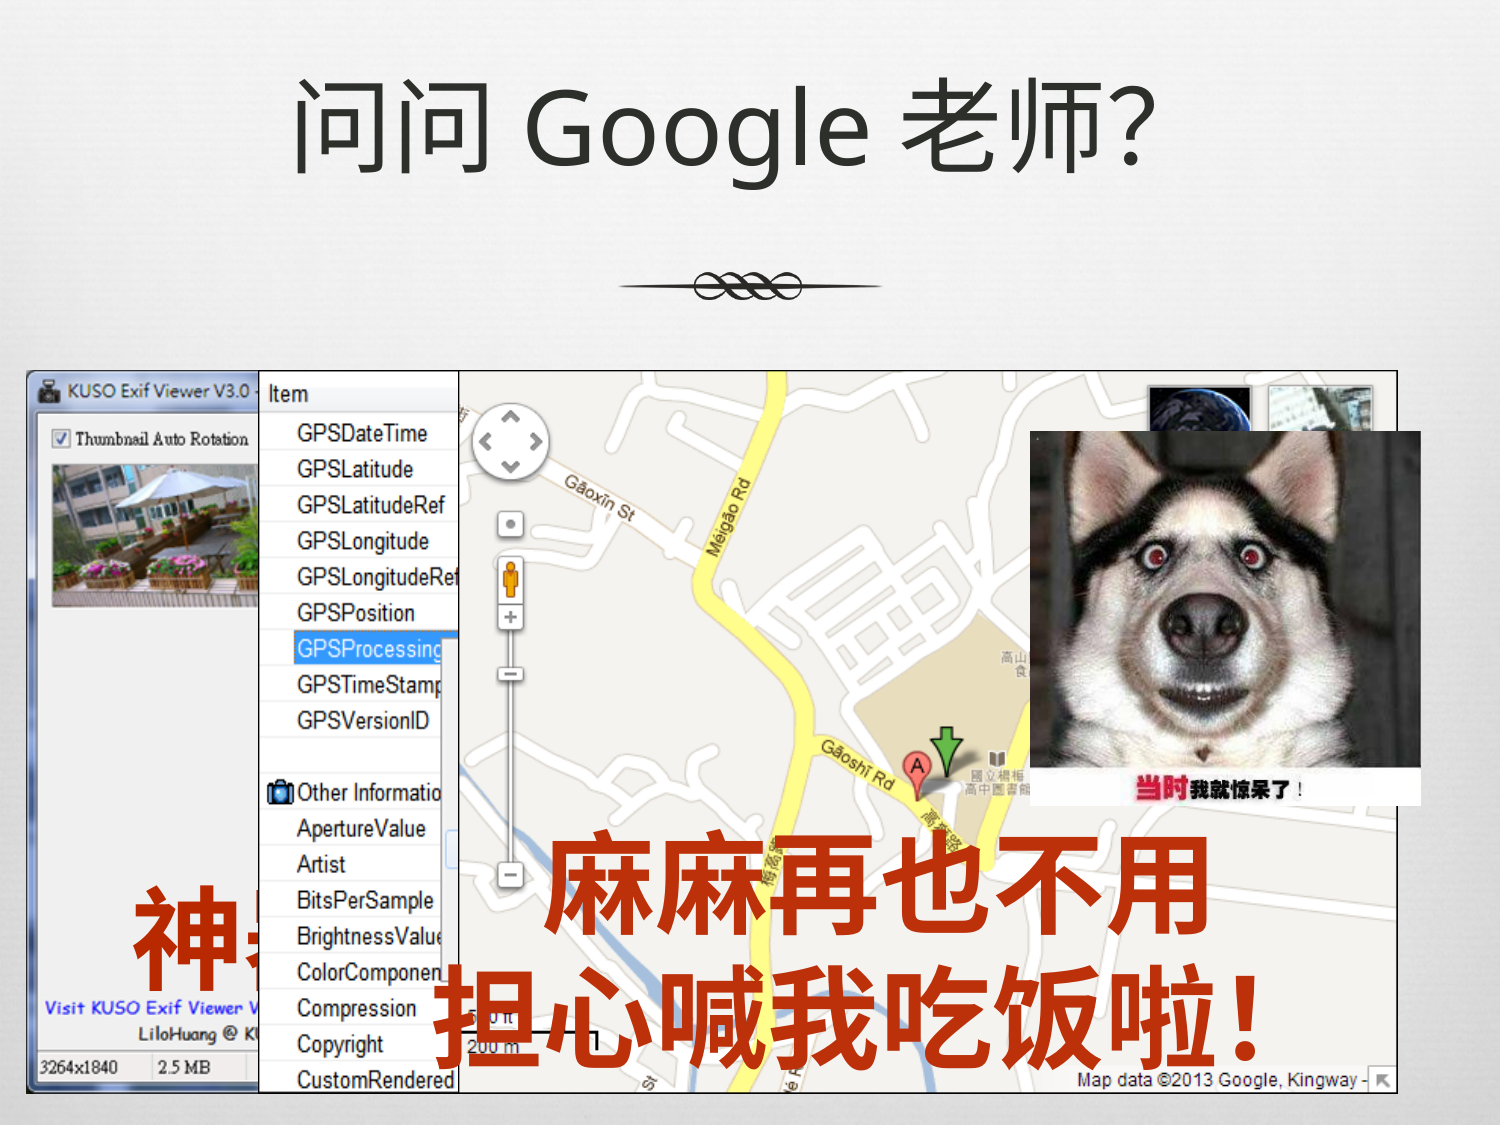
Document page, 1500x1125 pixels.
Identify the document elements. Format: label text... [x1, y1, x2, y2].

picture [25, 369, 1422, 1094]
picture [615, 272, 885, 300]
title 问问Google老师？ [112, 11, 1388, 236]
